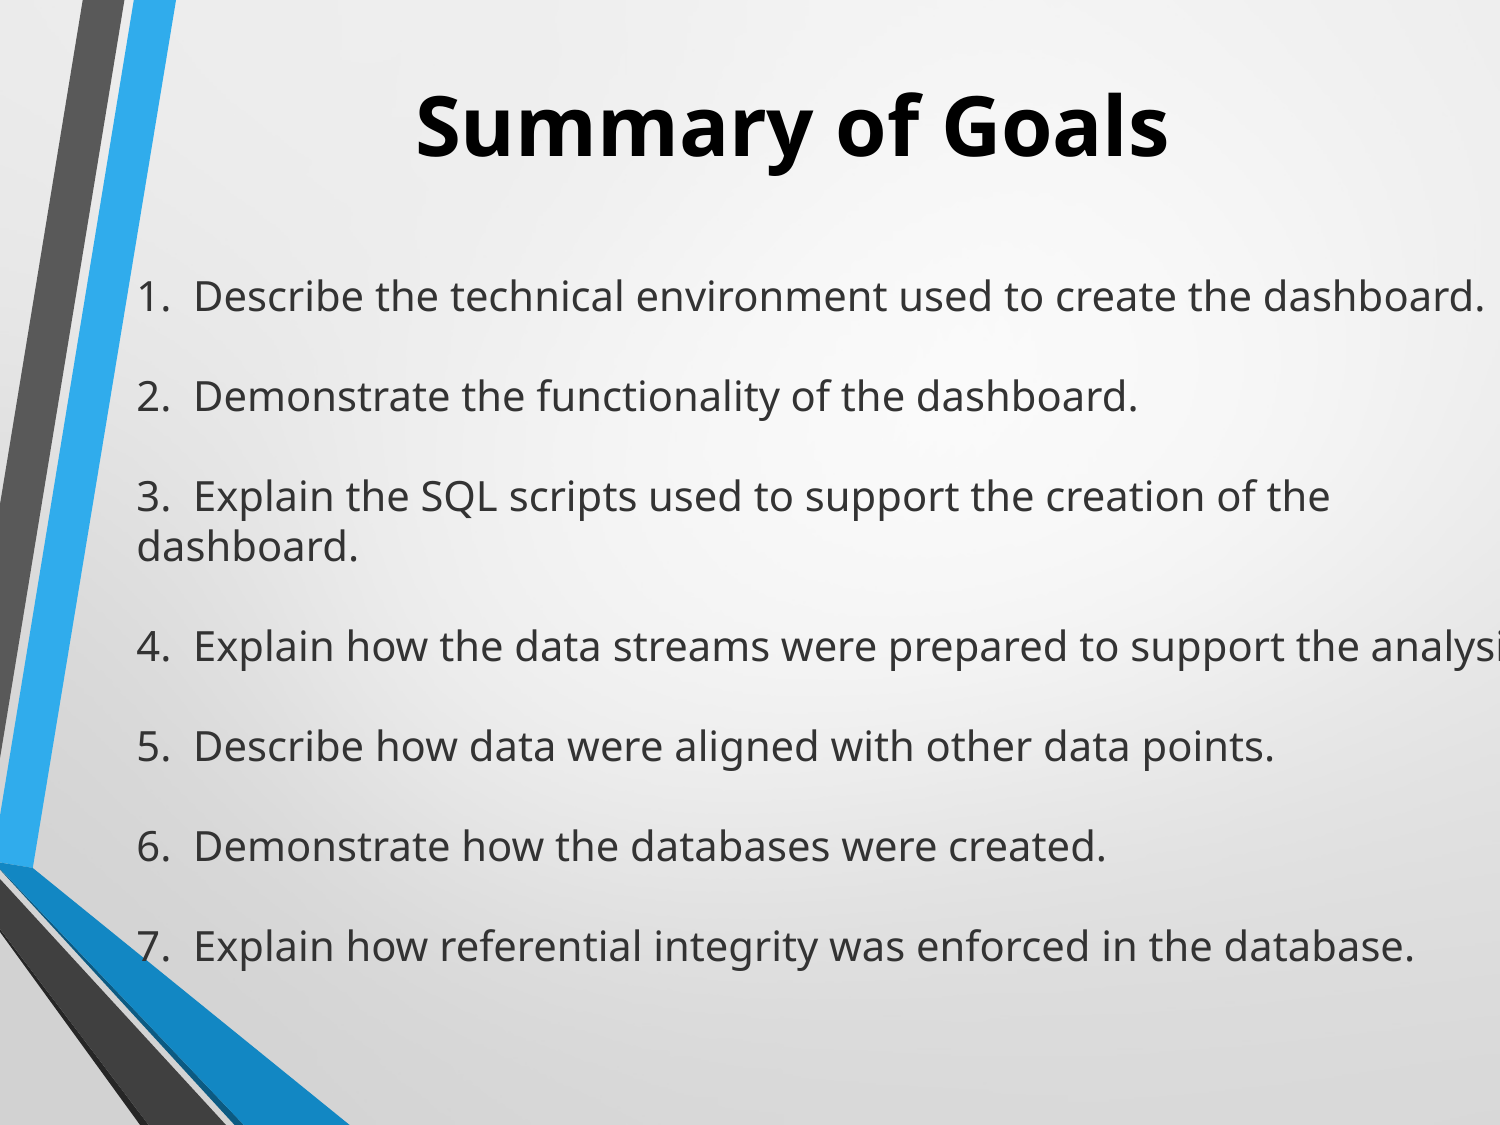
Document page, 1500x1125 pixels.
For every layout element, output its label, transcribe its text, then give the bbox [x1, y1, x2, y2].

title Summary of Goals [346, 26, 1240, 222]
list 1. Describe the technical environment used to create the dashboard. 2. Demonstrate the functionality of the dashboard. 3. Explain the SQL scripts used to support the creation of the dashboard. 4. Explain how the data streams were prepared to support the analysis. 5. Describe how data were aligned with other data points. 6. Demonstrate how the databases were created. 7. Explain how referential integrity was enforced in the database. [84, 248, 1500, 1099]
